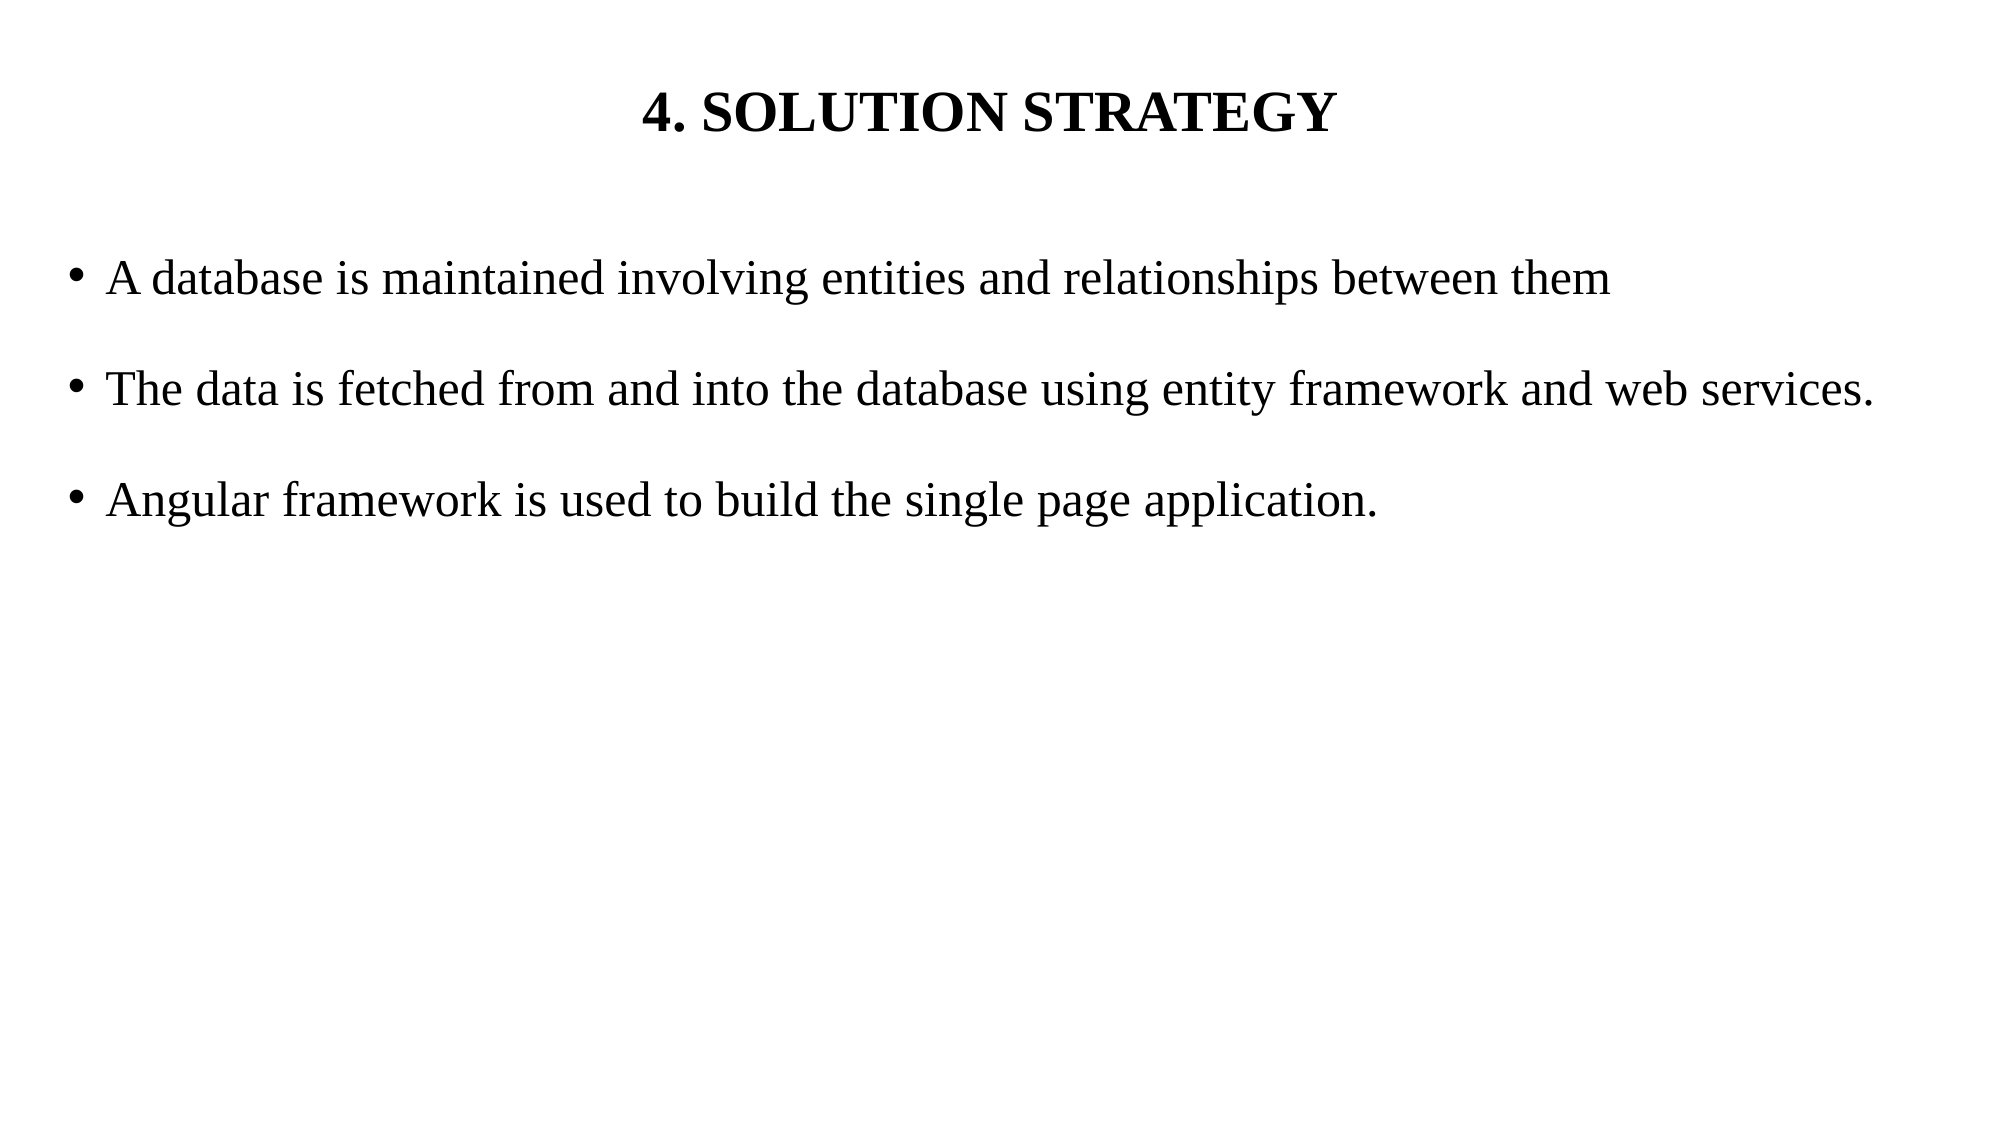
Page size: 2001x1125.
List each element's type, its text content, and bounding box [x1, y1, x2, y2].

title 4. SOLUTION STRATEGY [52, 19, 1929, 207]
list A database is maintained involving entities and relationships between them The data is fetched from and into the database using entity framework and web services. Angular framework is used to build the single page application. [52, 207, 1929, 1110]
